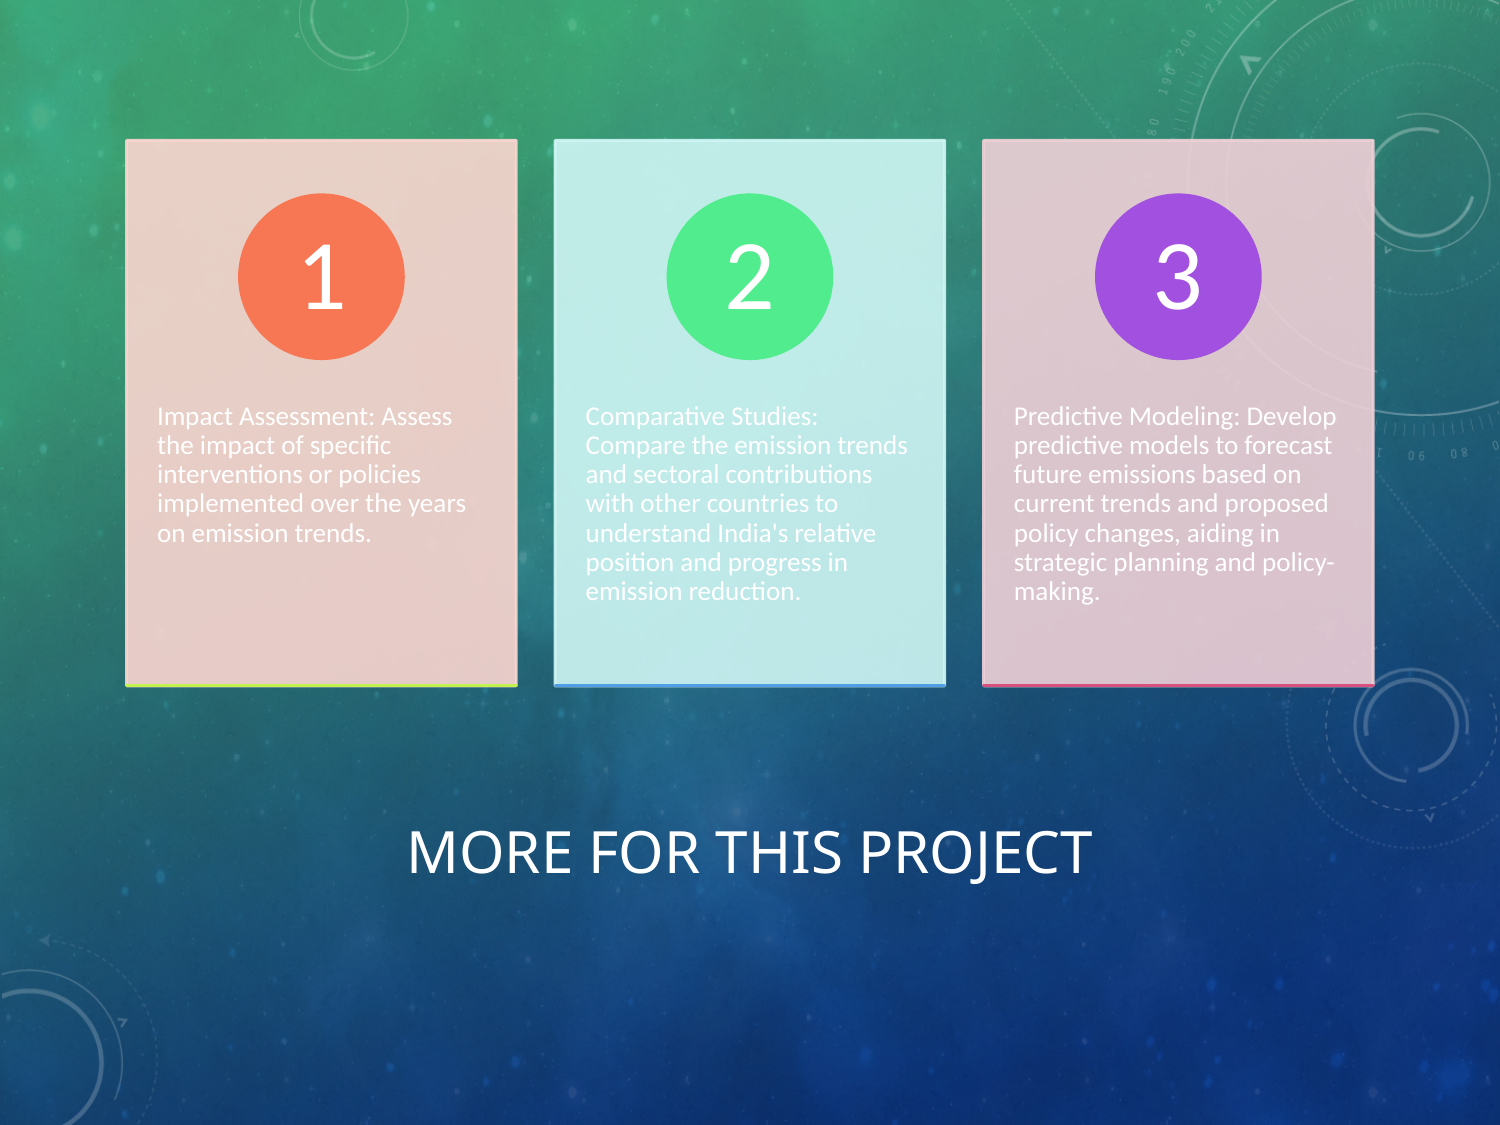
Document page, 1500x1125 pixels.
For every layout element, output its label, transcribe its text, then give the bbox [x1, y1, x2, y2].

picture [0, 0, 1500, 1125]
title More for this project [126, 750, 1374, 950]
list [126, 113, 1374, 713]
